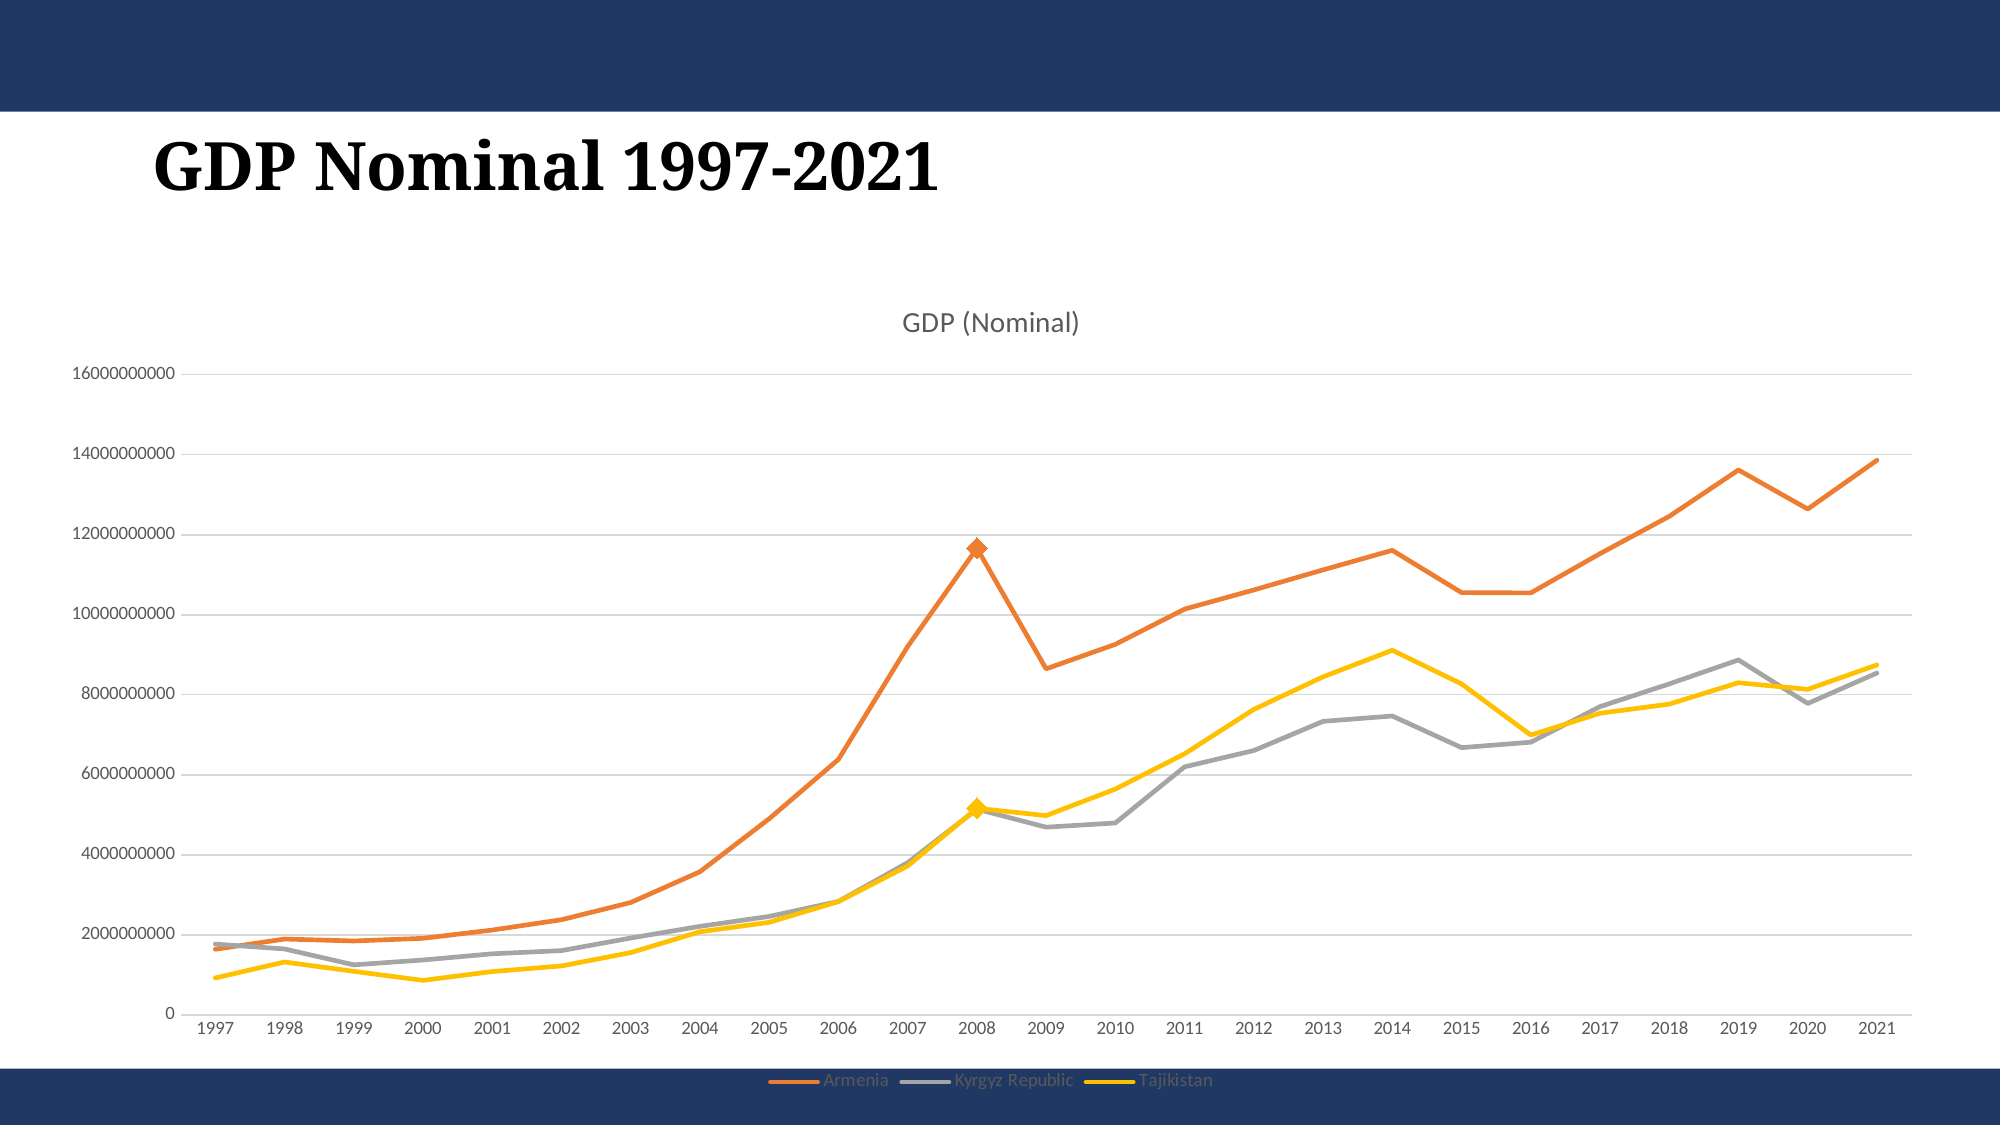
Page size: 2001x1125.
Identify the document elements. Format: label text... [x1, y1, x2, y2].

title GDP Nominal 1997-2021 [137, 59, 1863, 277]
chart [33, 277, 1950, 1098]
